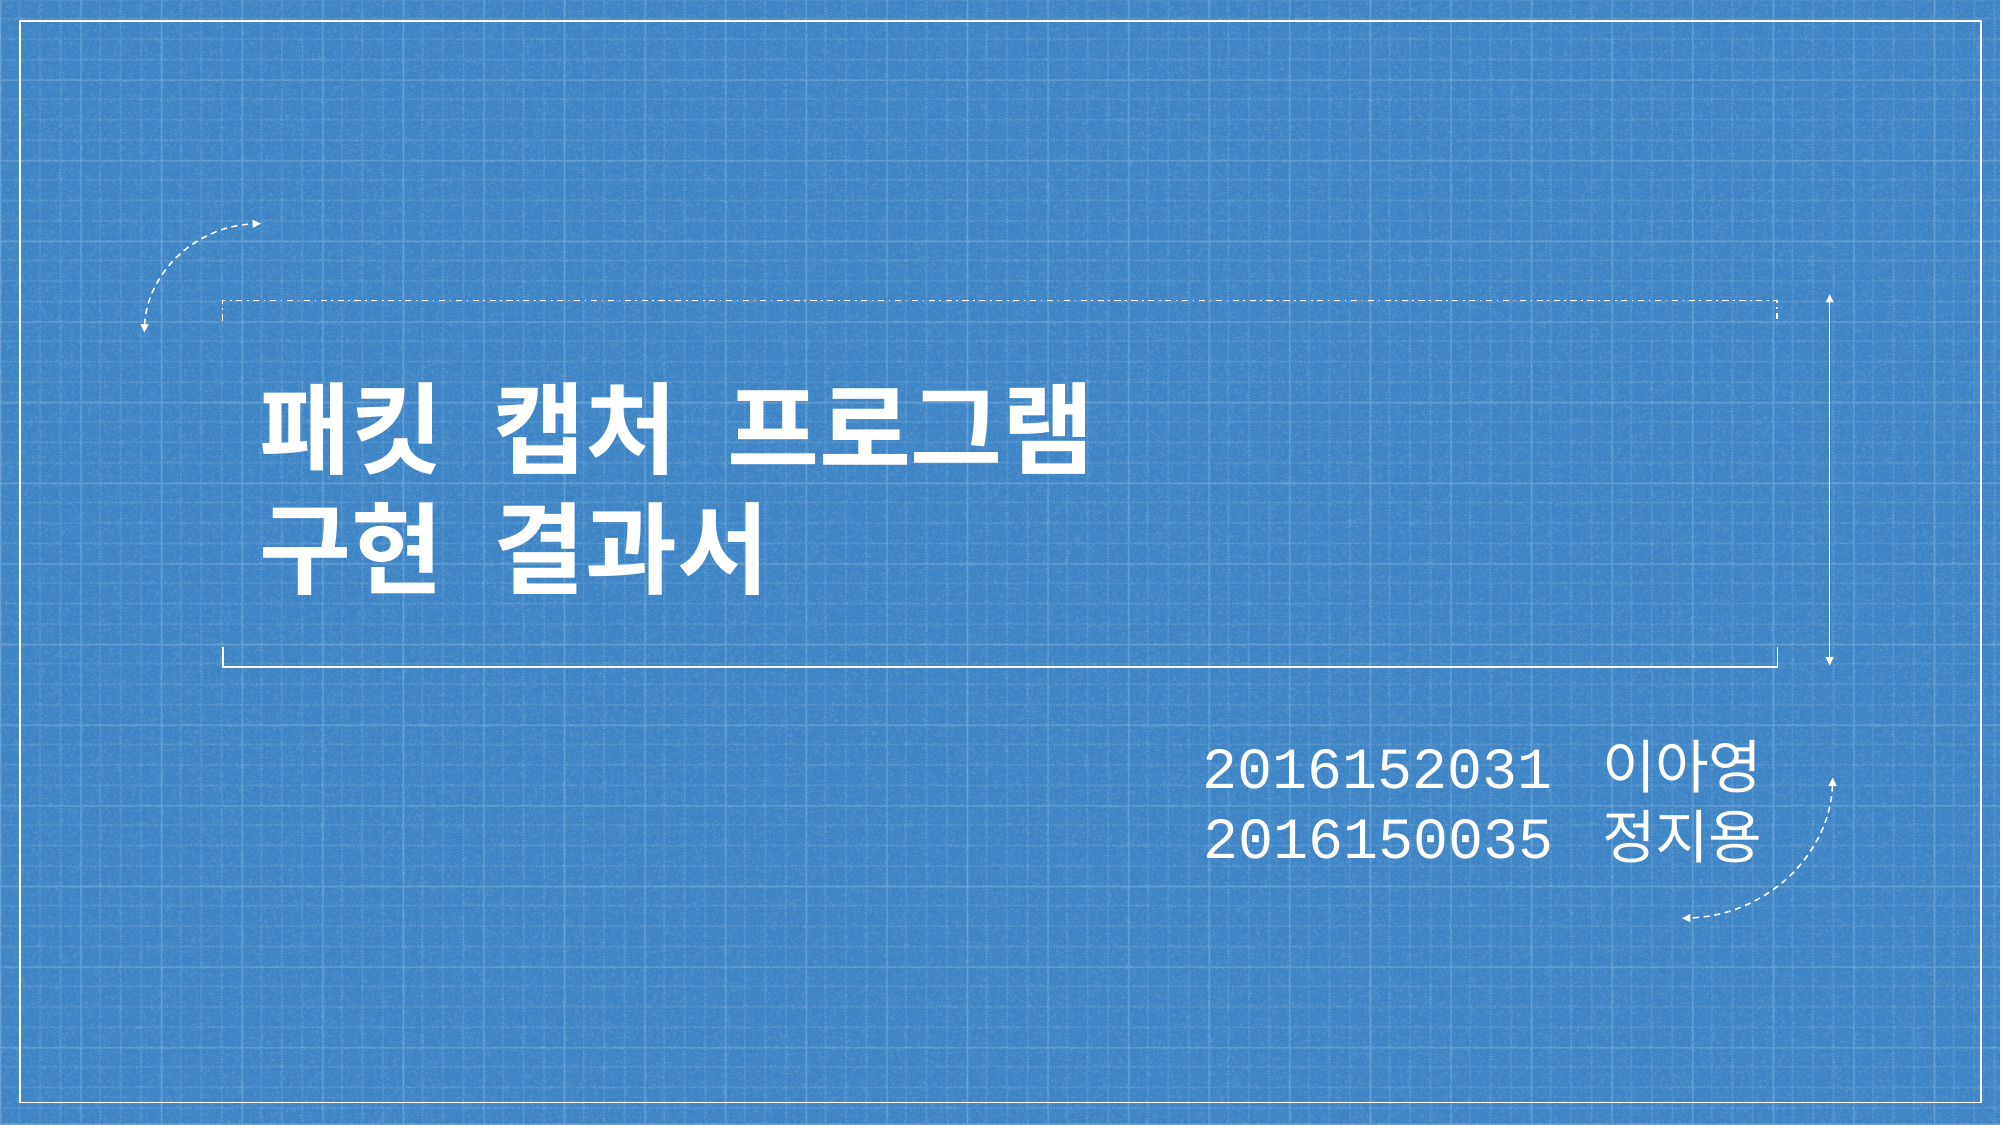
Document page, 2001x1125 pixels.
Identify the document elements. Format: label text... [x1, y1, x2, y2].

picture [0, 0, 2000, 1125]
title 패킷 캡처 프로그램 구현 결과서 [244, 359, 1778, 614]
subtitle 2016152031 이아영 2016150035 정지용 [1002, 714, 1778, 887]
